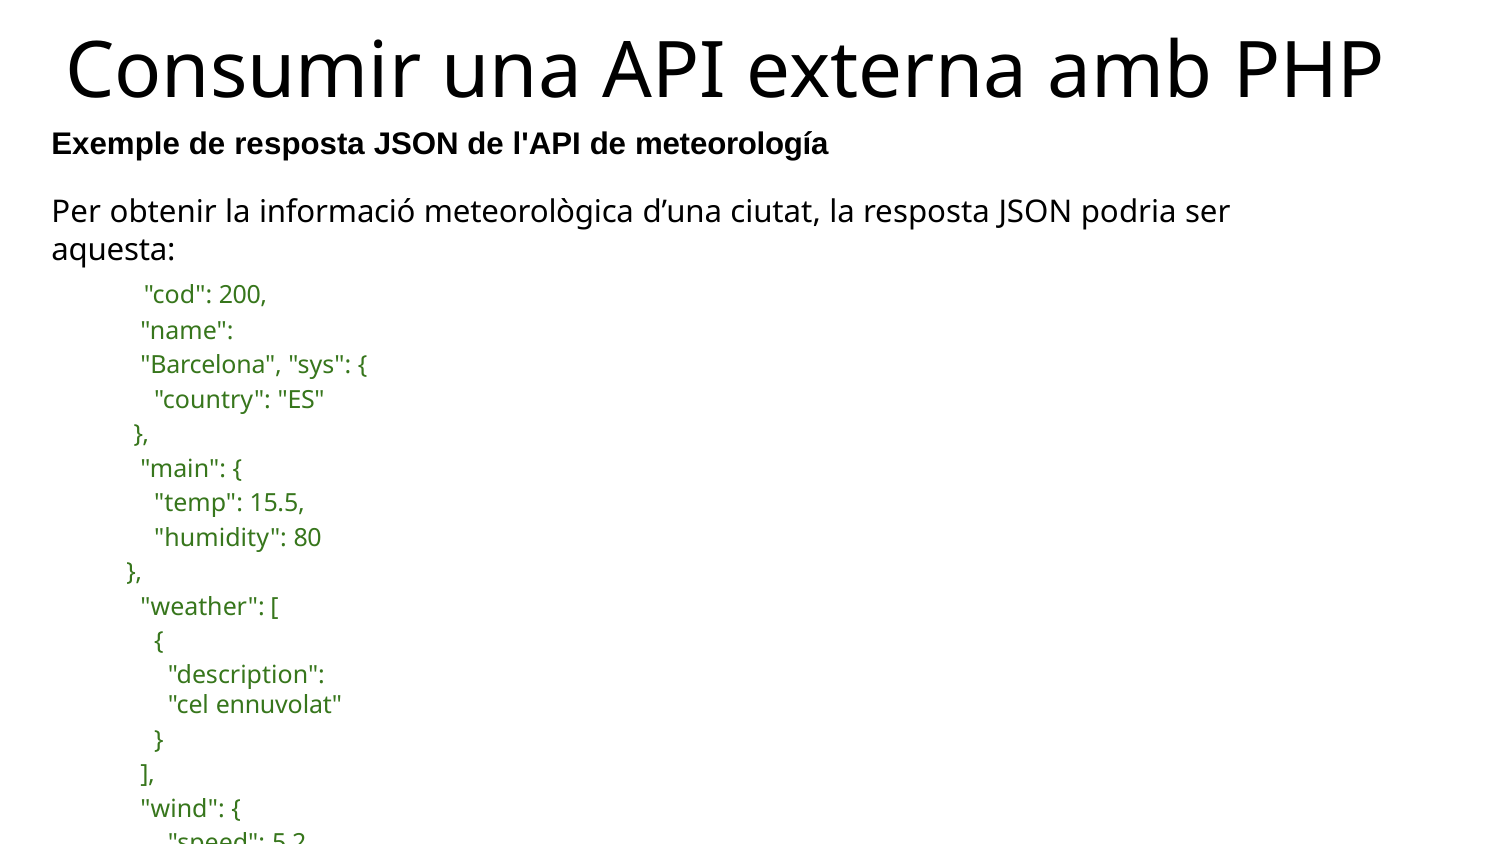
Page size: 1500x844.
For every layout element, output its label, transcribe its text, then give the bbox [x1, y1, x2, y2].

text_box Exemple de resposta JSON de l'API de meteorología Per obtenir la informació meteorològica d’una ciutat, la resposta JSON podria ser aquesta: "cod": 200, "name": "Barcelona", "sys": { "country": "ES" }, "main": { "temp": 15.5, "humidity": 80 }, "weather": [ { "description": "cel ennuvolat" } ], "wind": { "speed": 5.2 } [49, 121, 1304, 844]
title Consumir una API externa amb PHP [63, 16, 1415, 160]
